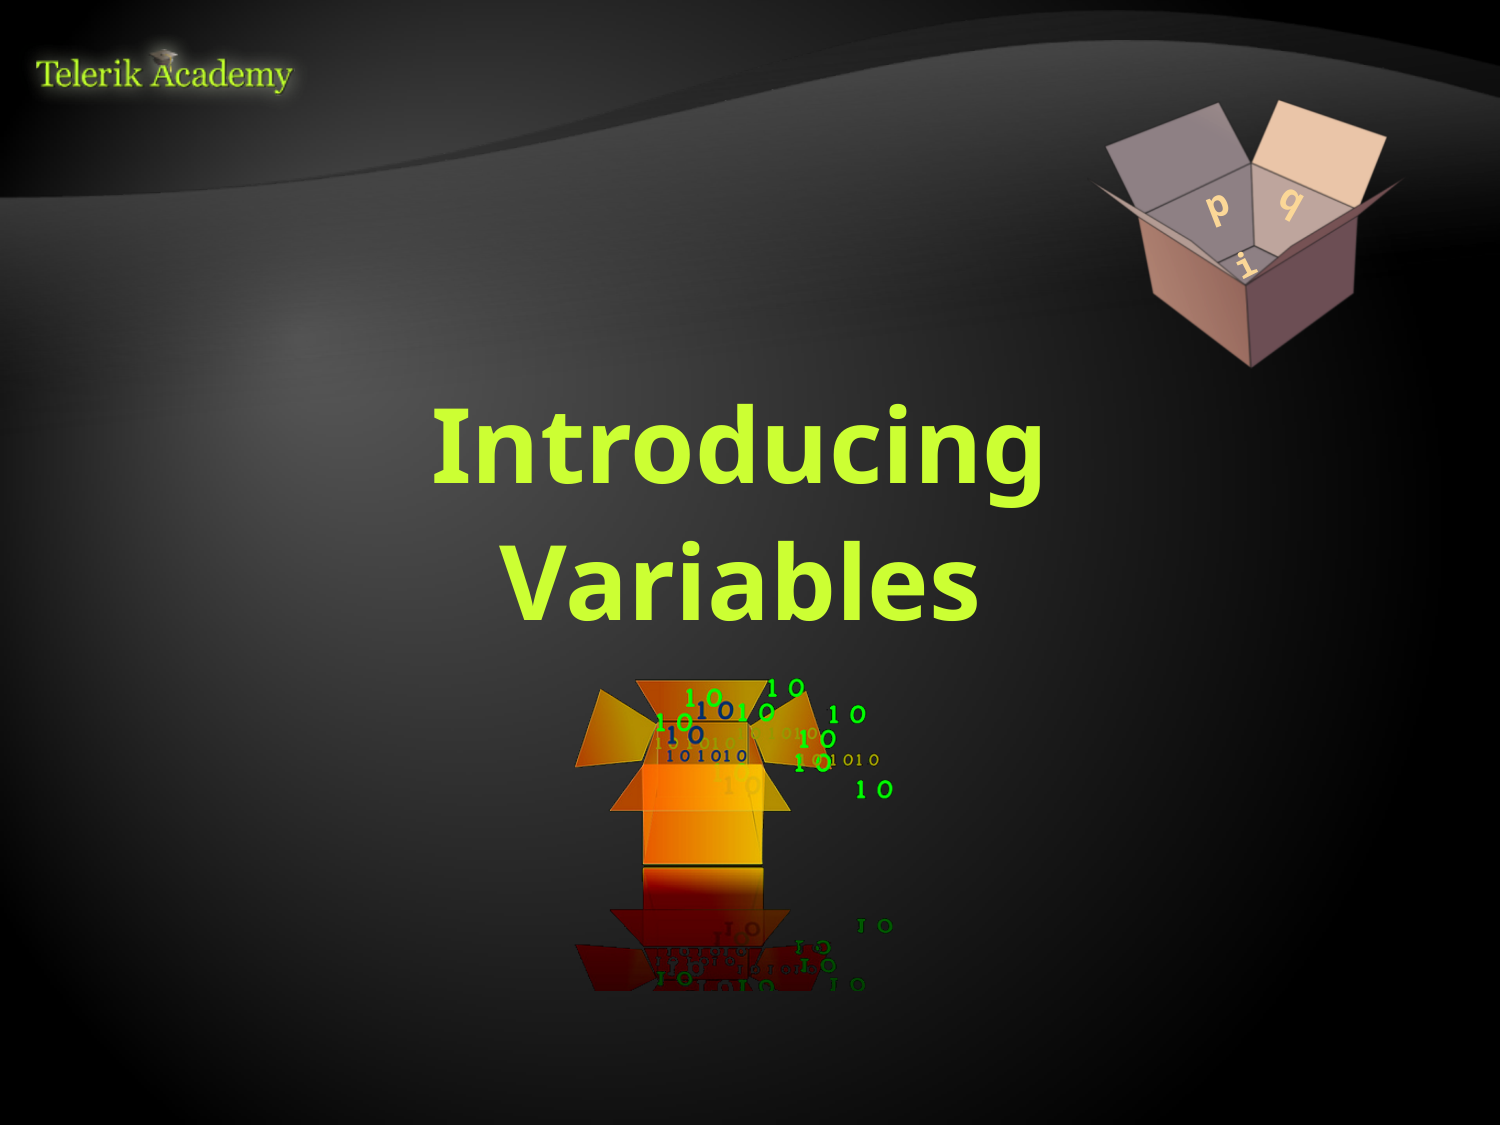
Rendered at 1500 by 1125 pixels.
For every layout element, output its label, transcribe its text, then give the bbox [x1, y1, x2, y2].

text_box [1087, 99, 1406, 369]
picture [0, 0, 1500, 1125]
title Introducing Variables [237, 387, 1244, 621]
